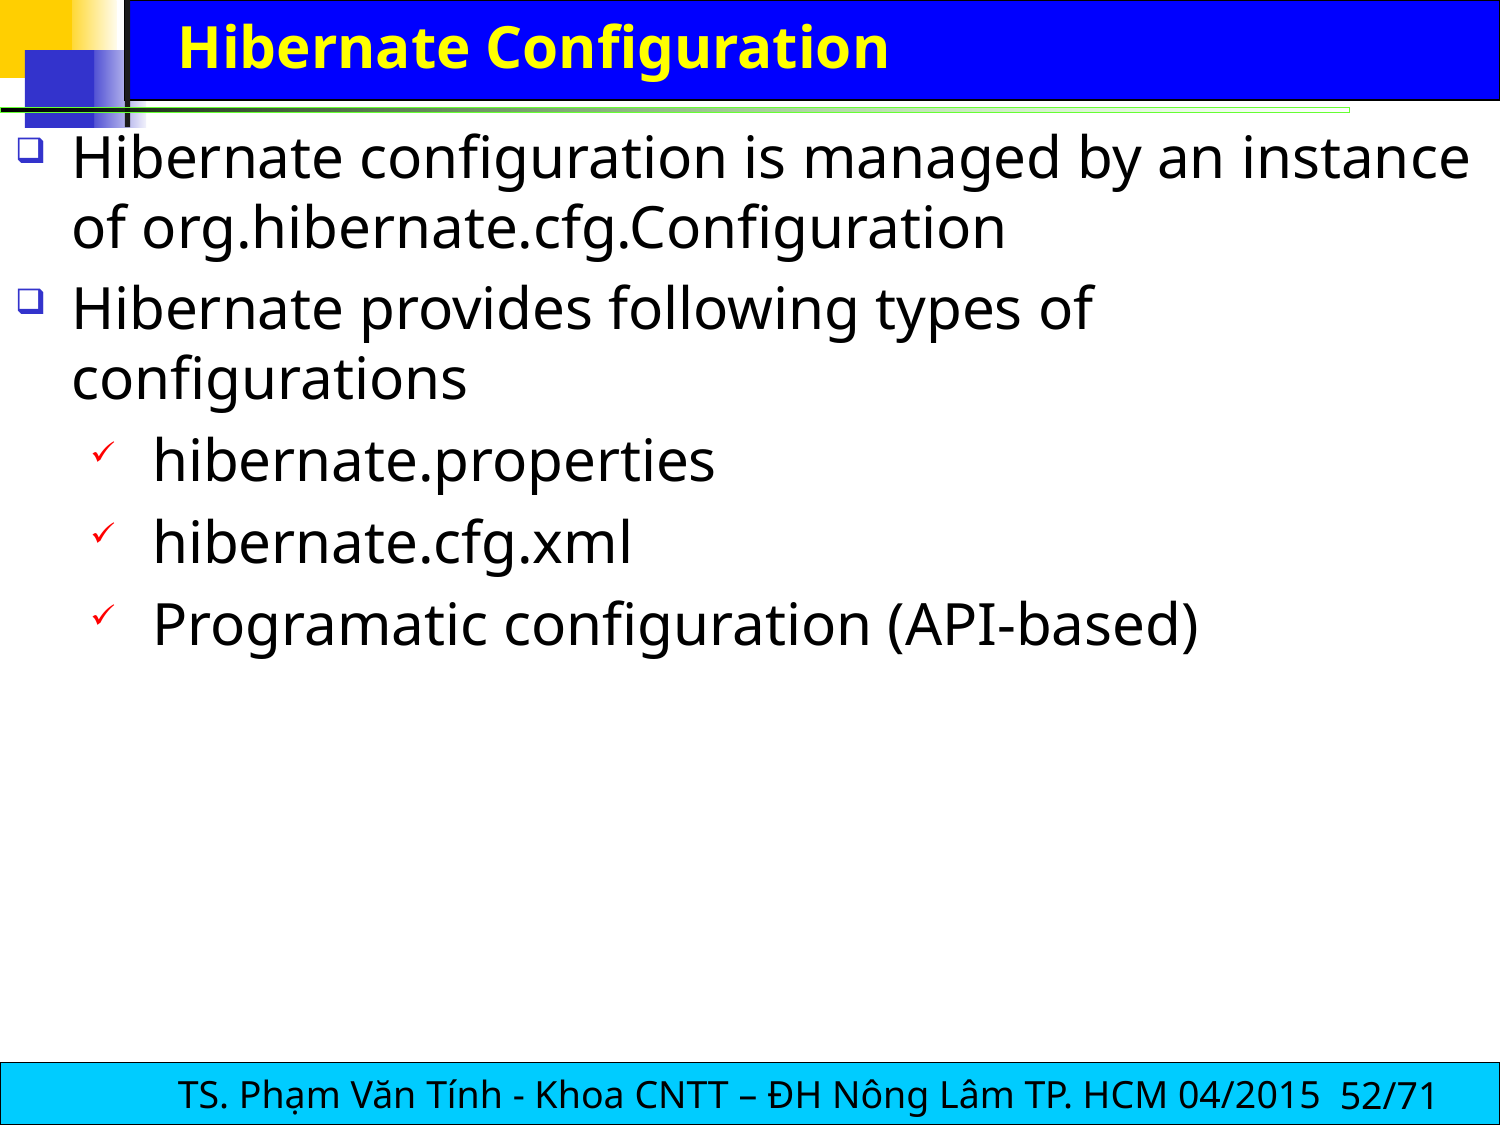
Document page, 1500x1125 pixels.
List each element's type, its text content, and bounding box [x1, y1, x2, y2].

title Hibernate Configuration [162, 24, 1426, 88]
list Hibernate configuration is managed by an instance of org.hibernate.cfg.Configuration Hibernate provides following types of configurations hibernate.properties hibernate.cfg.xml Programatic configuration (API-based) [0, 112, 1500, 1051]
